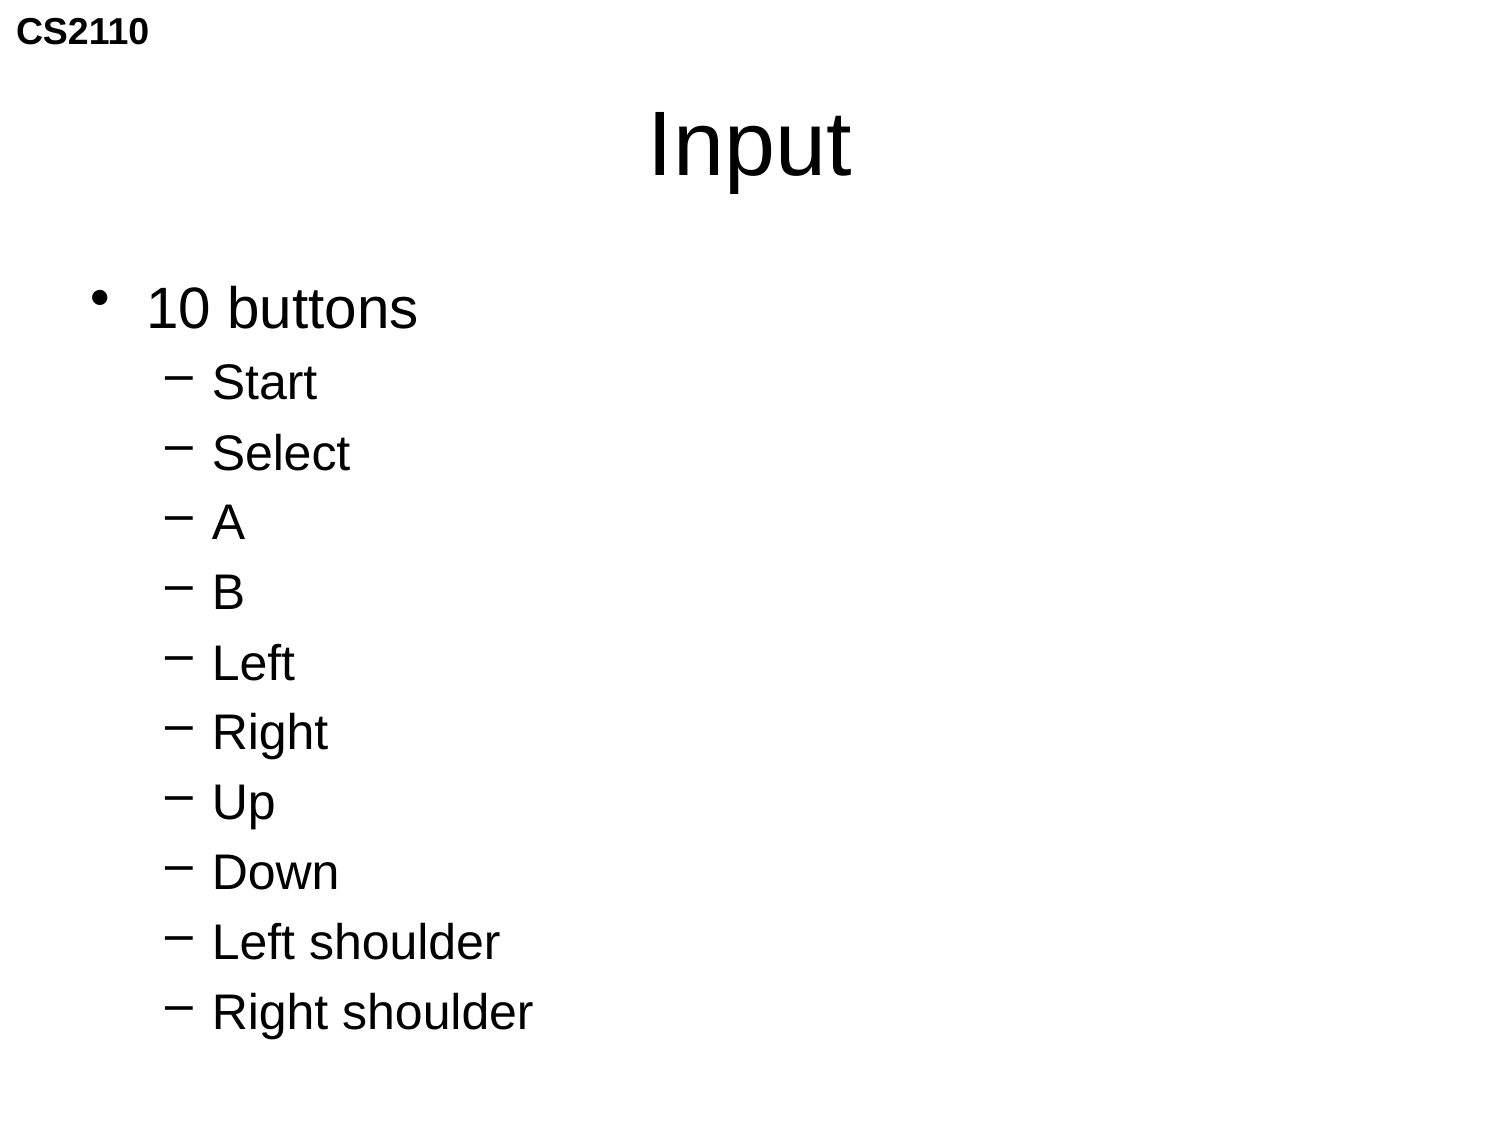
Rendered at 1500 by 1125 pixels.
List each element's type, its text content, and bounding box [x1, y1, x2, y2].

title Input [75, 45, 1425, 233]
list 10 buttons Start Select A B Left Right Up Down Left shoulder Right shoulder [75, 262, 1425, 1100]
